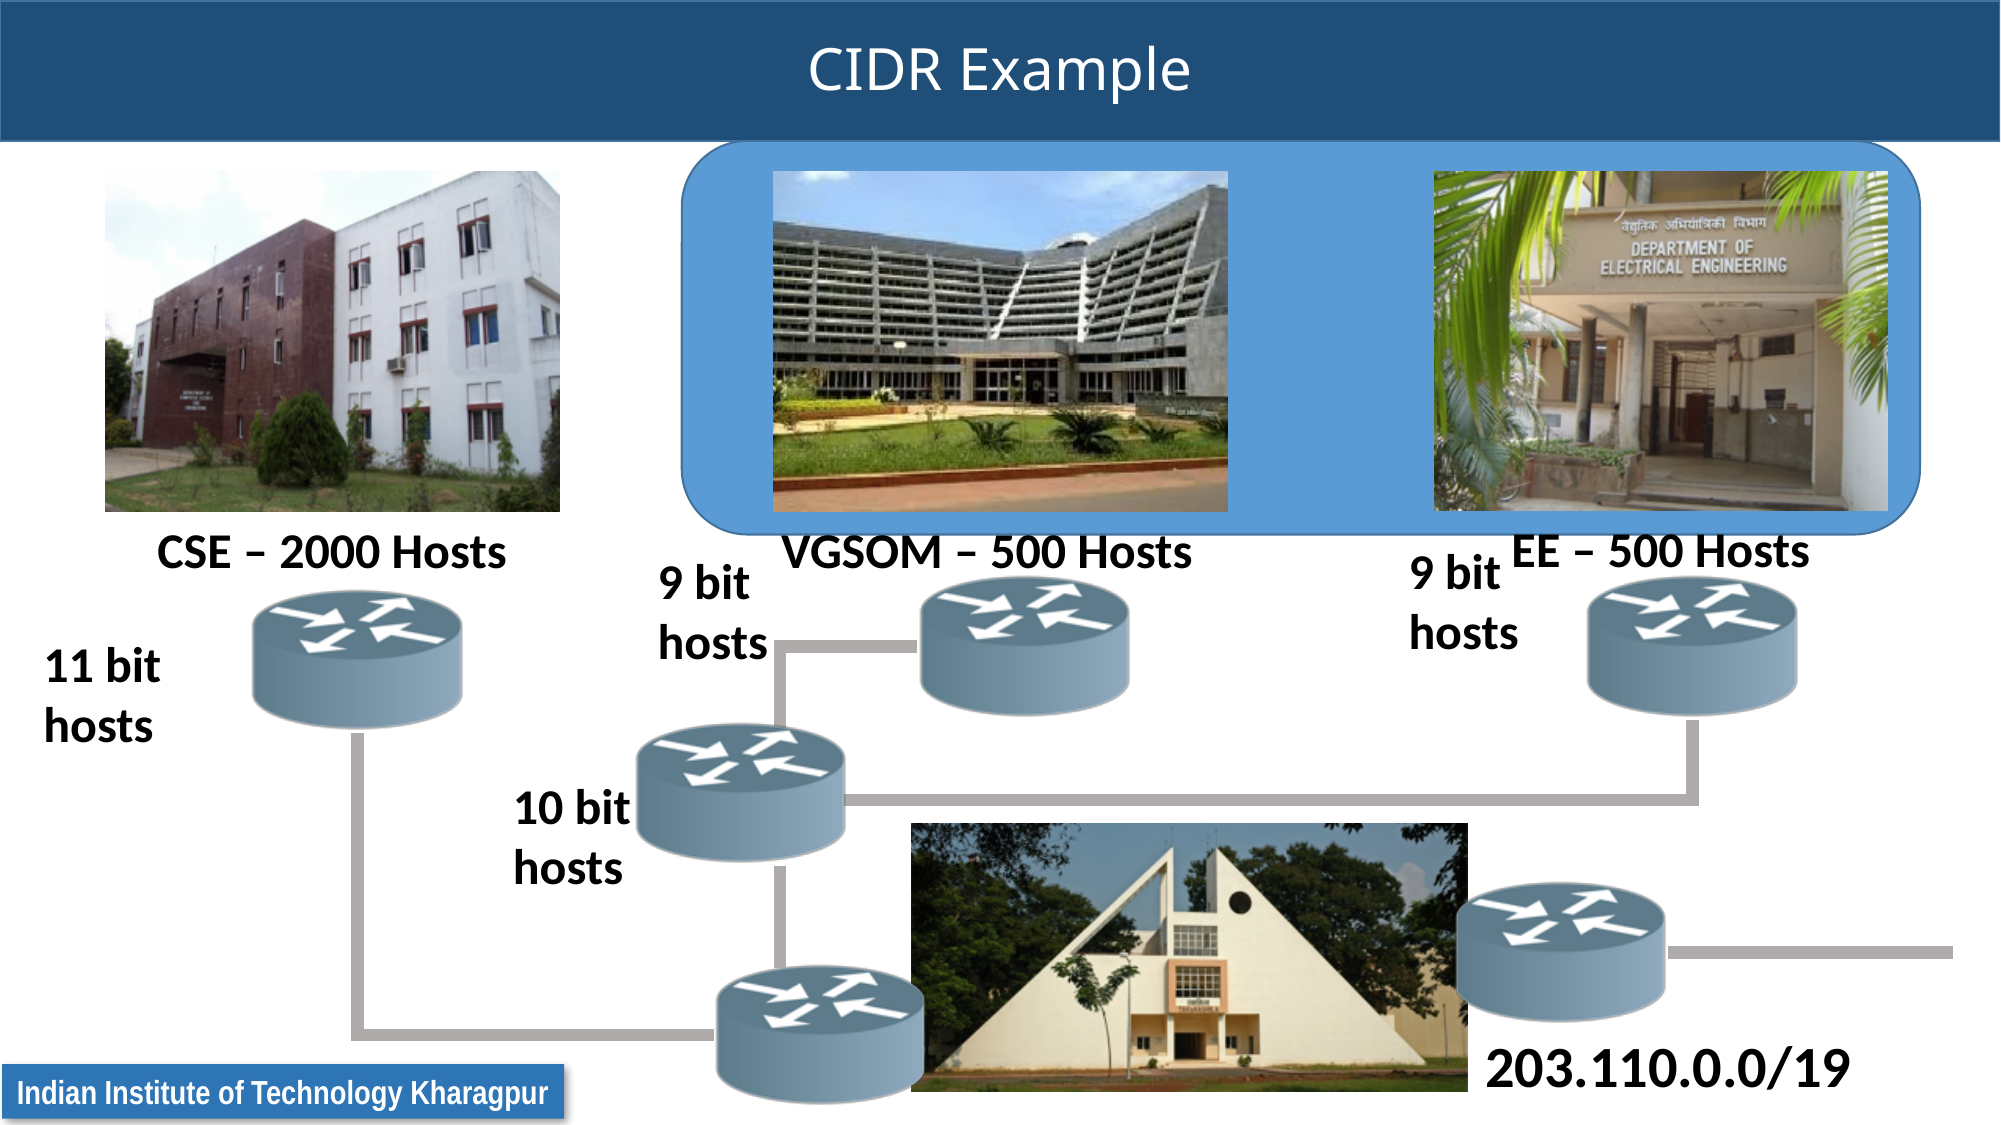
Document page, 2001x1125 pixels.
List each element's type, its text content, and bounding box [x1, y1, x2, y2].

picture [773, 171, 1228, 512]
picture [917, 573, 1133, 719]
title CIDR Example [0, 1, 2000, 141]
picture [249, 587, 466, 733]
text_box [357, 732, 714, 1035]
picture [1584, 573, 1801, 720]
text_box [680, 141, 1922, 536]
text_box 9 bit hosts [1393, 531, 1597, 667]
picture [633, 720, 849, 867]
picture [1434, 171, 1888, 511]
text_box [826, 719, 1693, 800]
text_box VGSOM – 500 Hosts [766, 511, 1208, 587]
picture [105, 171, 560, 512]
text_box 11 bit hosts [28, 624, 231, 760]
text_box 9 bit hosts [642, 542, 846, 678]
picture [713, 823, 1669, 1108]
text_box CSE – 2000 Hosts [142, 512, 522, 587]
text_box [776, 650, 921, 720]
text_box 203.110.0.0/19 [1470, 1022, 1867, 1107]
text_box EE – 500 Hosts [1496, 511, 1826, 585]
